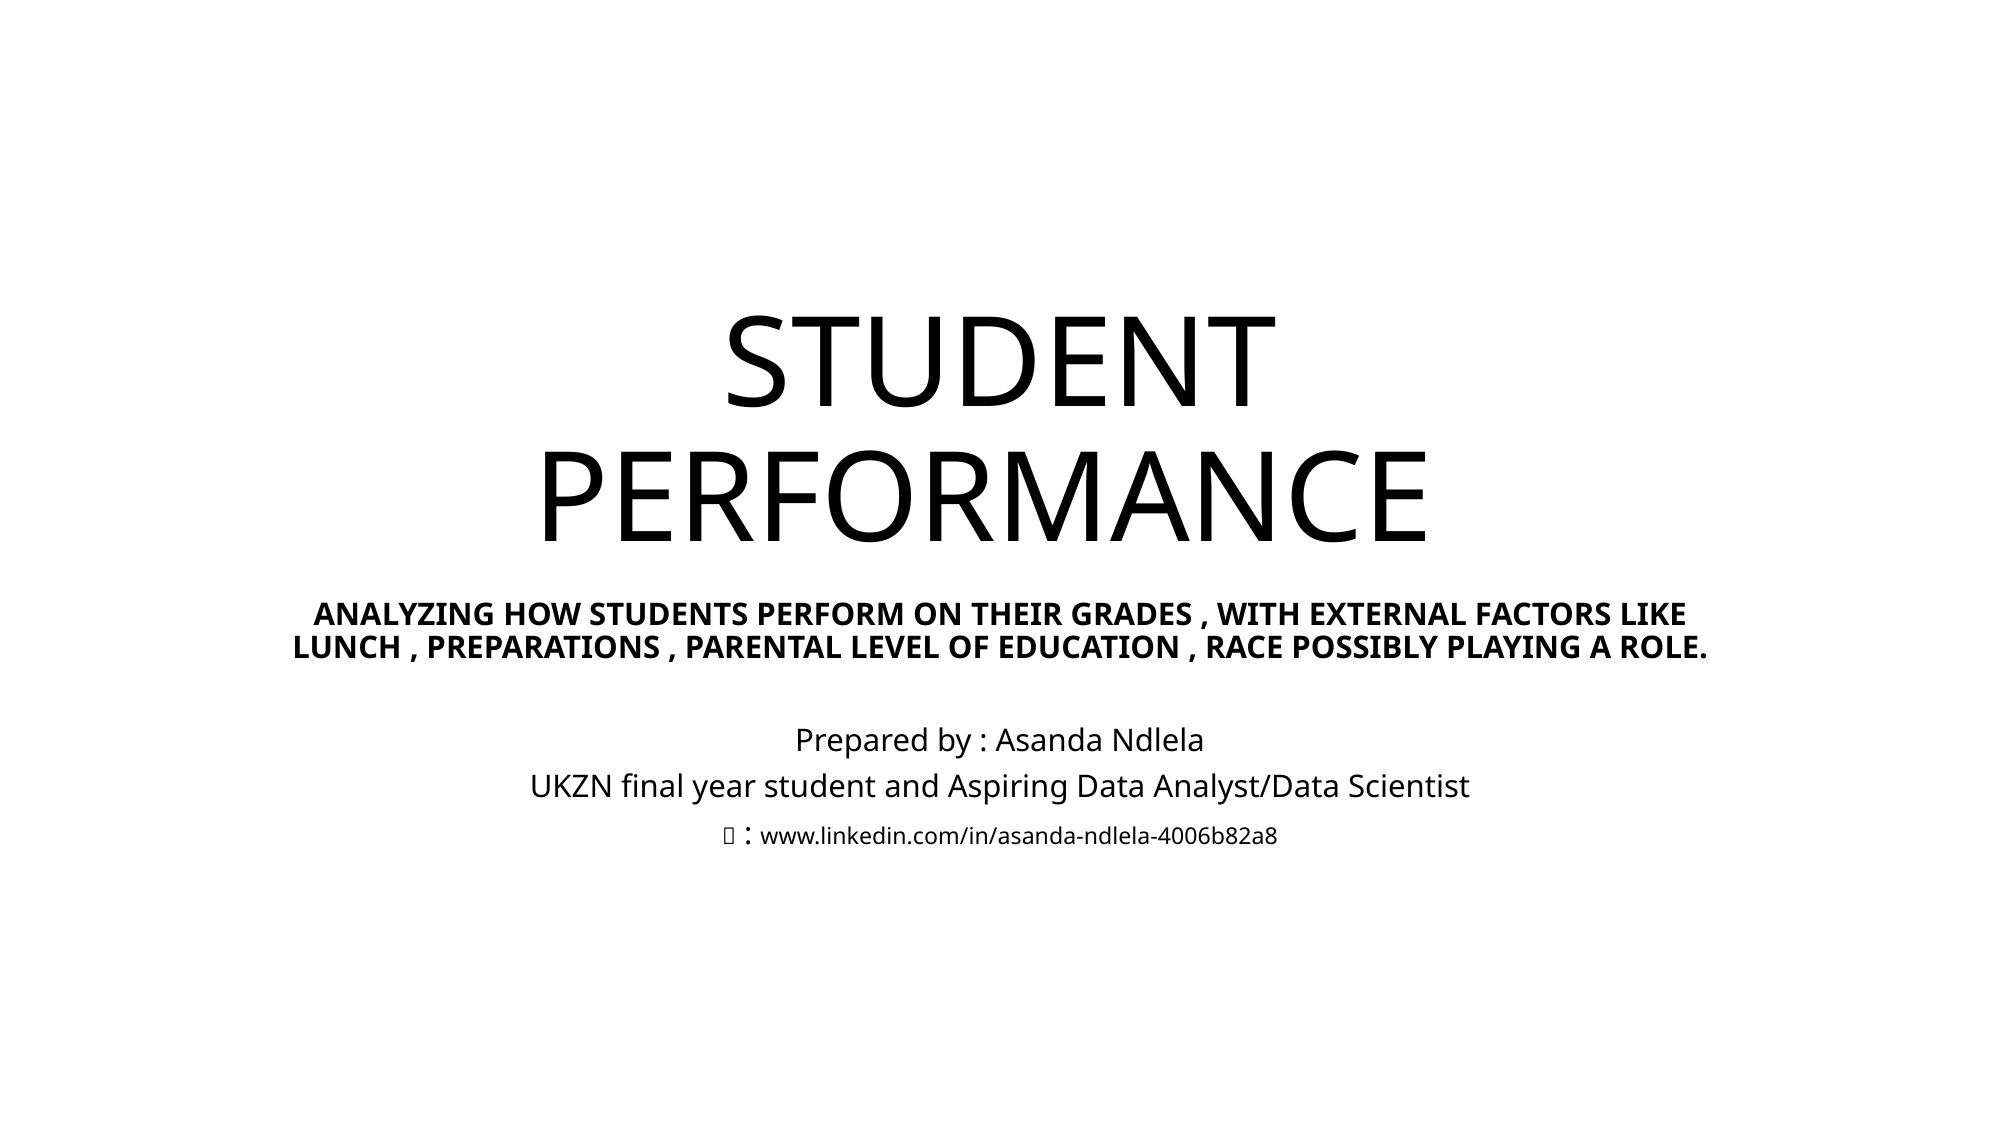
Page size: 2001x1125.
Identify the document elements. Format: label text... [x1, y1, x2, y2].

subtitle ANALYZING HOW STUDENTS PERFORM ON THEIR GRADES , WITH EXTERNAL FACTORS LIKE LUNCH , PREPARATIONS , PARENTAL LEVEL OF EDUCATION , RACE POSSIBLY PLAYING A ROLE. Prepared by : Asanda Ndlela UKZN final year student and Aspiring Data Analyst/Data Scientist 🔗 : www.linkedin.com/in/asanda-ndlela-4006b82a8 [249, 590, 1750, 863]
title STUDENT PERFORMANCE [249, 378, 1750, 576]
